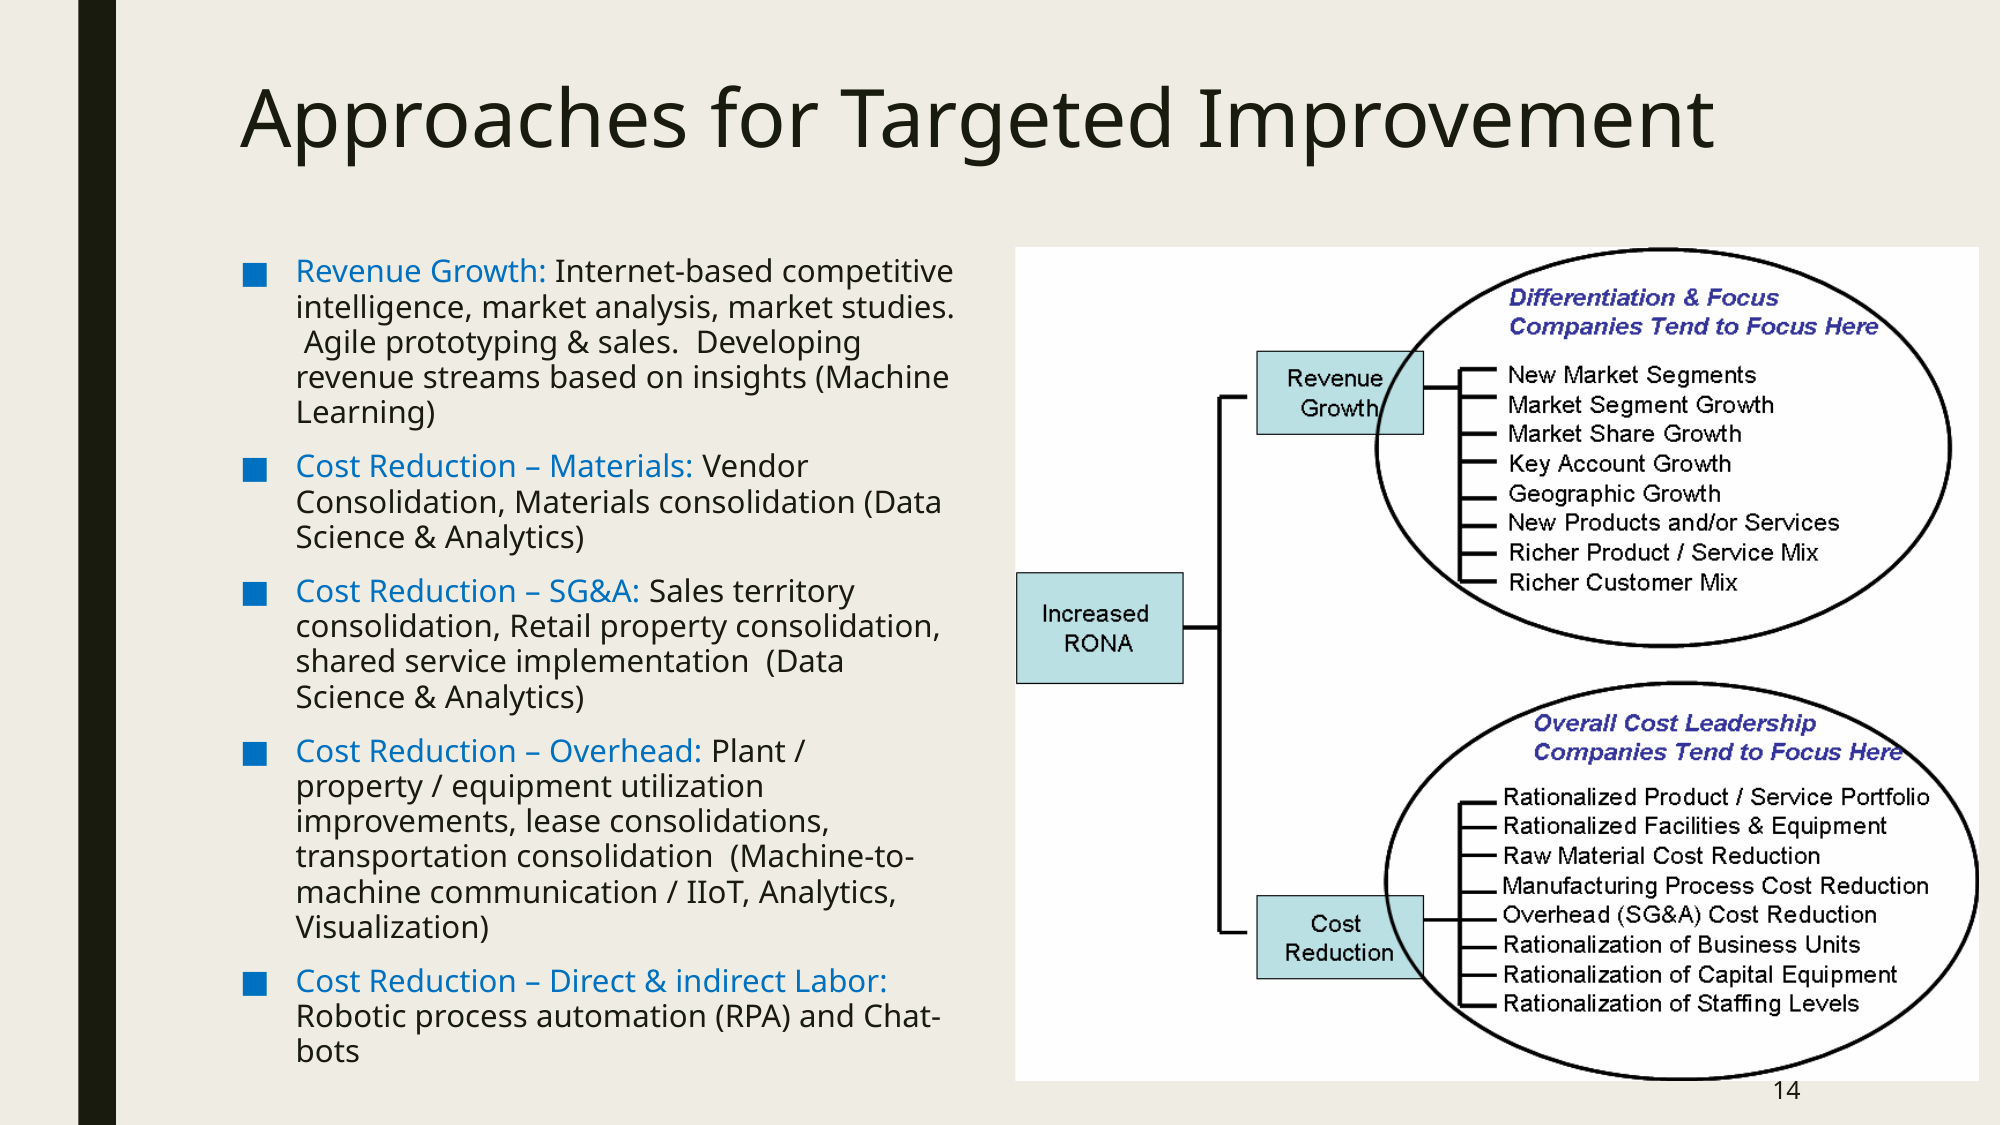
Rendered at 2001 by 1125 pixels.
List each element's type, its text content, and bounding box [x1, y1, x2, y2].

picture [1015, 247, 1979, 1081]
list Revenue Growth: Internet-based competitive intelligence, market analysis, market studies. Agile prototyping & sales. Developing revenue streams based on insights (Machine Learning) Cost Reduction – Materials: Vendor Consolidation, Materials consolidation (Data Science & Analytics) Cost Reduction – SG&A: Sales territory consolidation, Retail property consolidation, shared service implementation (Data Science & Analytics) Cost Reduction – Overhead: Plant / property / equipment utilization improvements, lease consolidations, transportation consolidation (Machine-to-machine communication / IIoT, Analytics, Visualization) Cost Reduction – Direct & indirect Labor: Robotic process automation (RPA) and Chat-bots [225, 247, 972, 1081]
slide_number 14 [1553, 1081, 1816, 1125]
title Approaches for Targeted Improvement [225, 71, 1800, 182]
